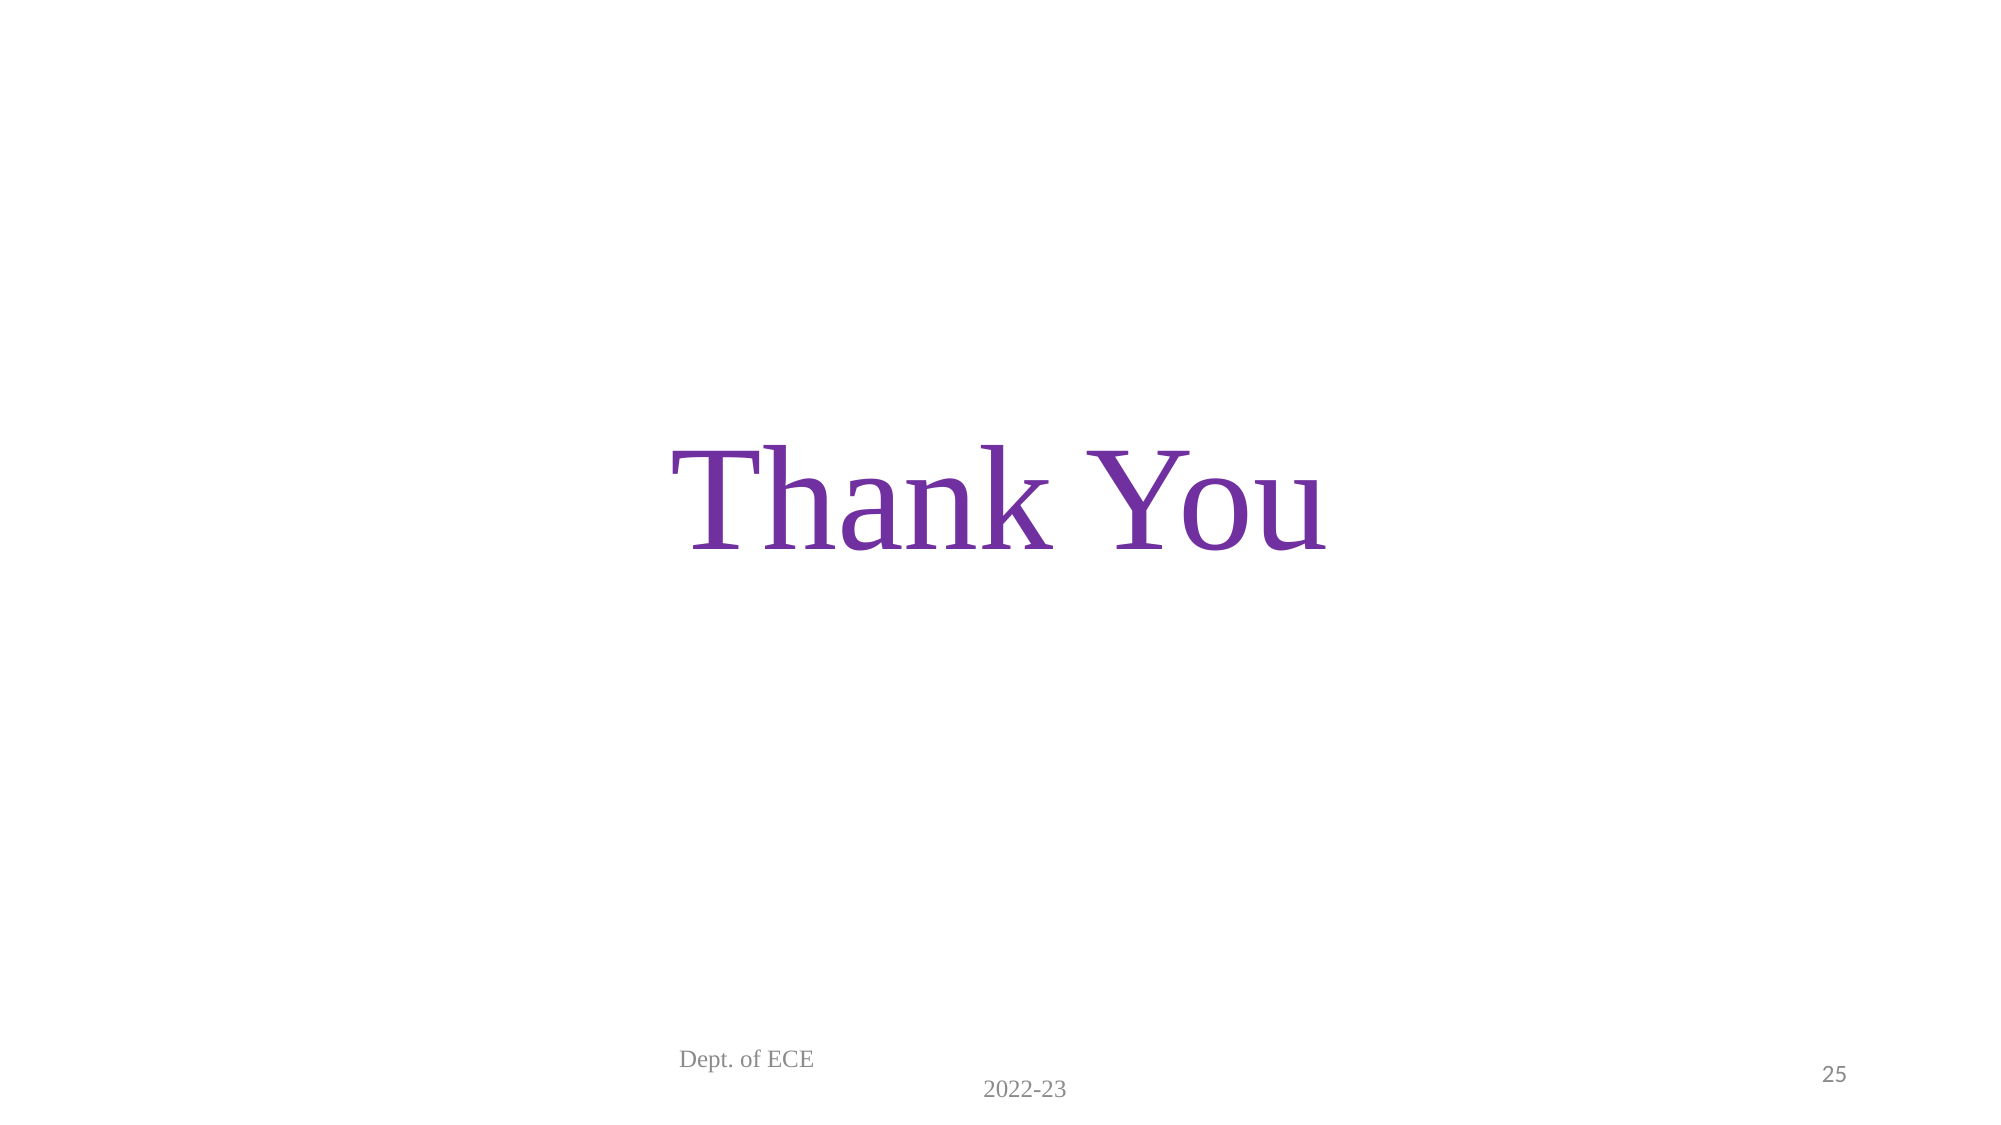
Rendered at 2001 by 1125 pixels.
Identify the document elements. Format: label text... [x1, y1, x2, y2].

slide_number 25 [1412, 1042, 1863, 1103]
footer Dept. of ECE 2022-23 [662, 1042, 1338, 1103]
list Thank You [137, 85, 1863, 1014]
